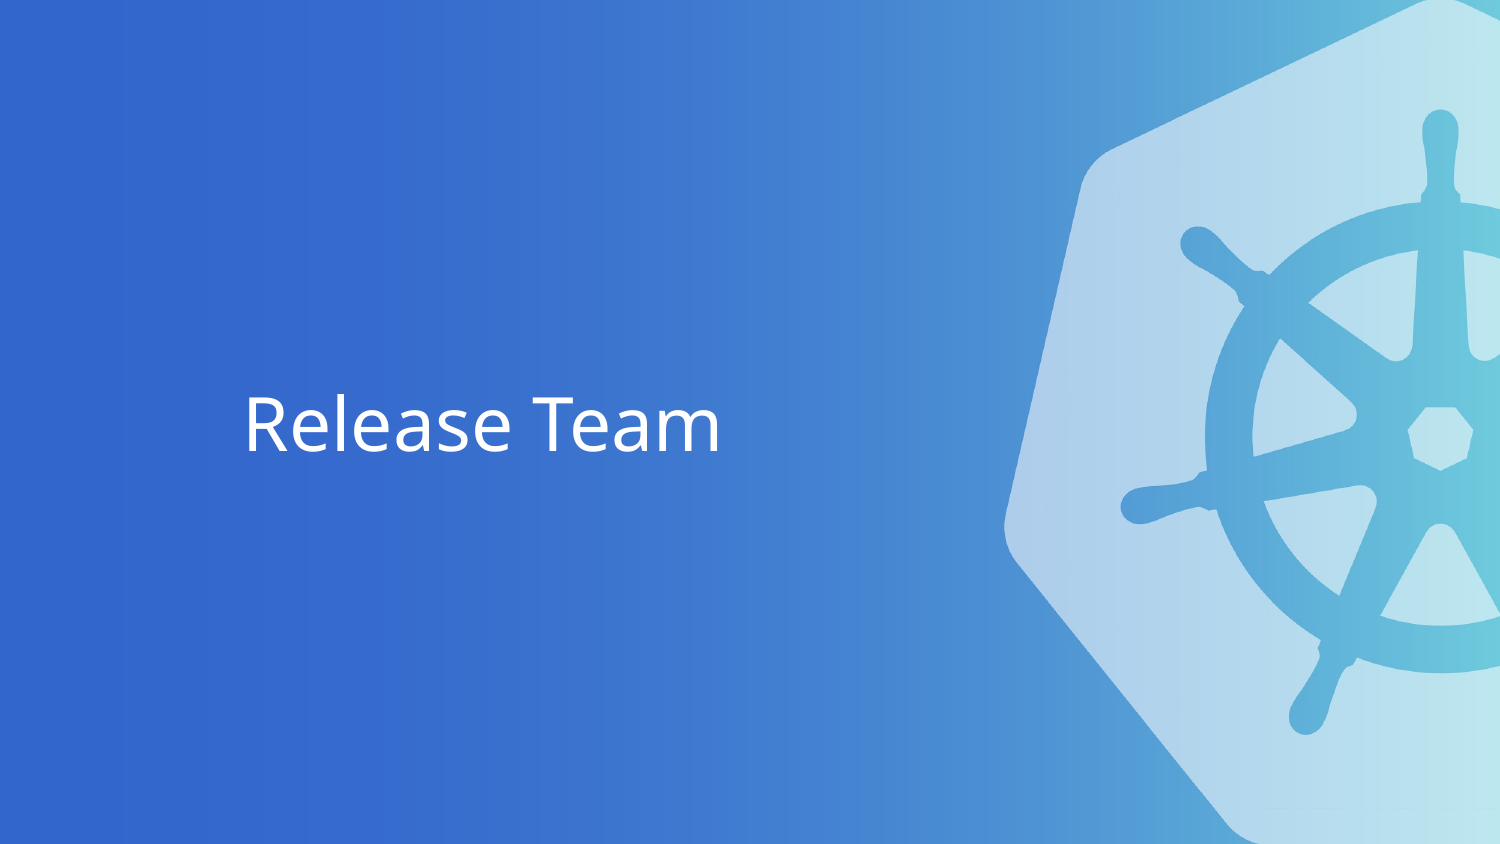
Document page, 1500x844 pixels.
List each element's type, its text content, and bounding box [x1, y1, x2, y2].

title Release Team [227, 357, 1062, 486]
picture [0, 0, 1500, 844]
